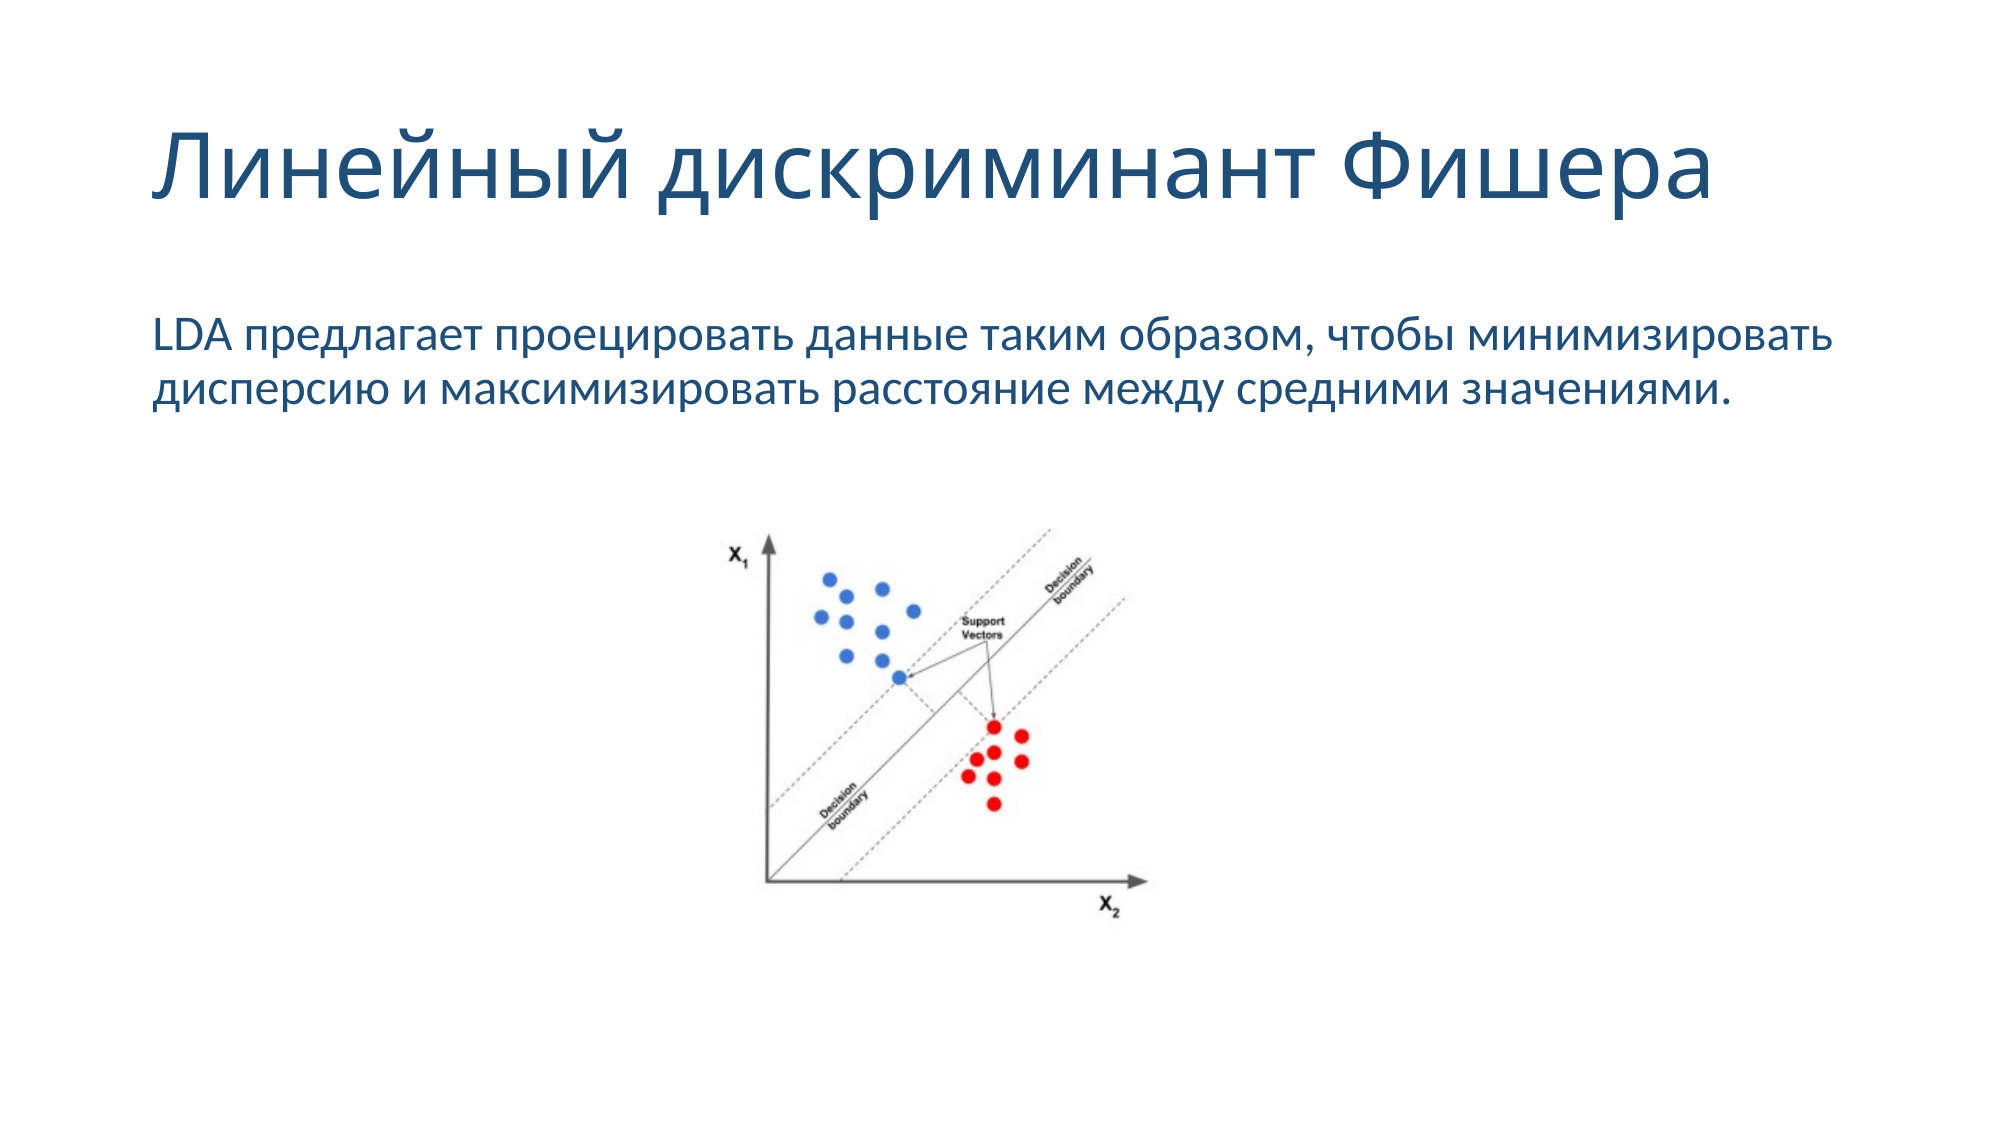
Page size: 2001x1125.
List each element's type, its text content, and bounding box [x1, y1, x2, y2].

list LDA предлагает проецировать данные таким образом, чтобы минимизировать дисперсию и максимизировать расстояние между средними значениями. [137, 299, 1863, 1014]
title Линейный дискриминант Фишера [137, 59, 1863, 278]
picture [720, 516, 1187, 934]
